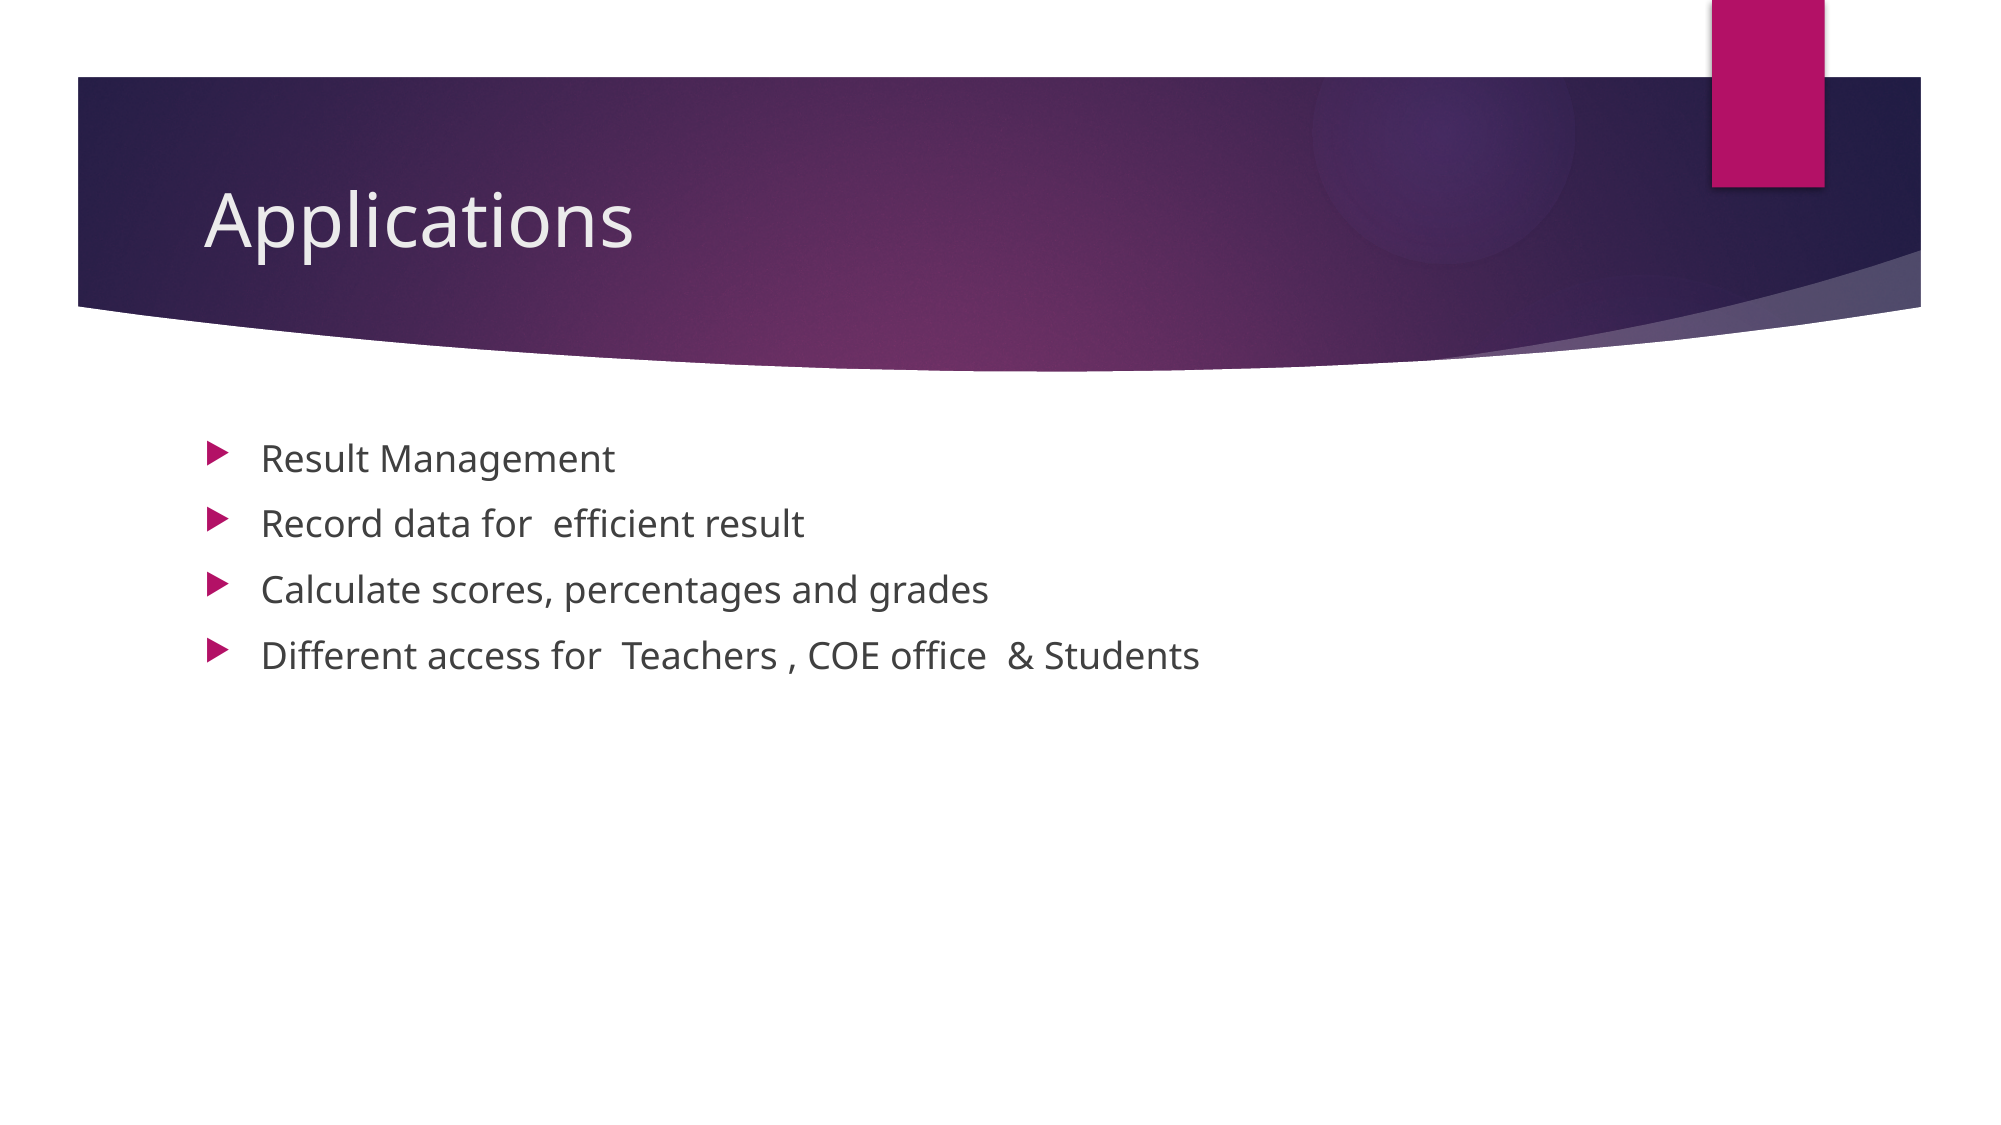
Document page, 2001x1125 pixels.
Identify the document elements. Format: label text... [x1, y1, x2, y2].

list Result Management Record data for efficient result Calculate scores, percentages and grades Different access for Teachers , COE office & Students [189, 427, 1638, 988]
title Applications [189, 159, 1627, 276]
